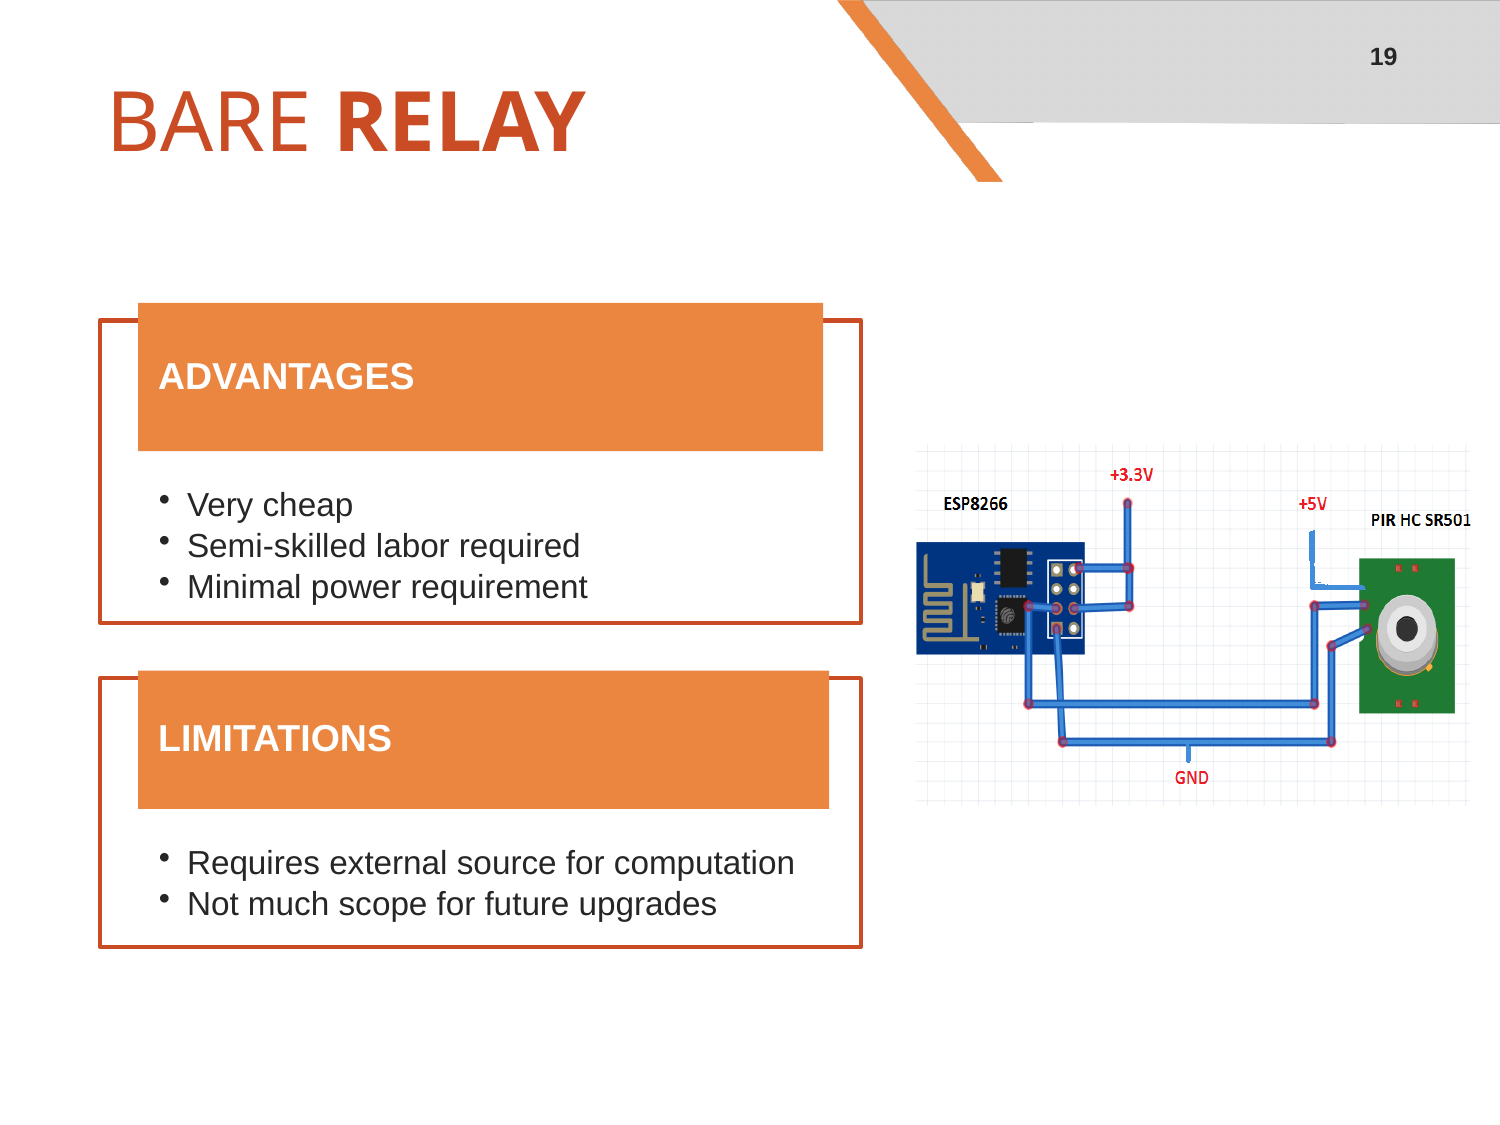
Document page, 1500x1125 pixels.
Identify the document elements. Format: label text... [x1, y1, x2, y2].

slide_number 19 [1342, 28, 1425, 78]
title BARE RELAY [76, 62, 838, 174]
picture [837, 0, 1500, 182]
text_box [99, 299, 862, 951]
picture [915, 443, 1471, 807]
